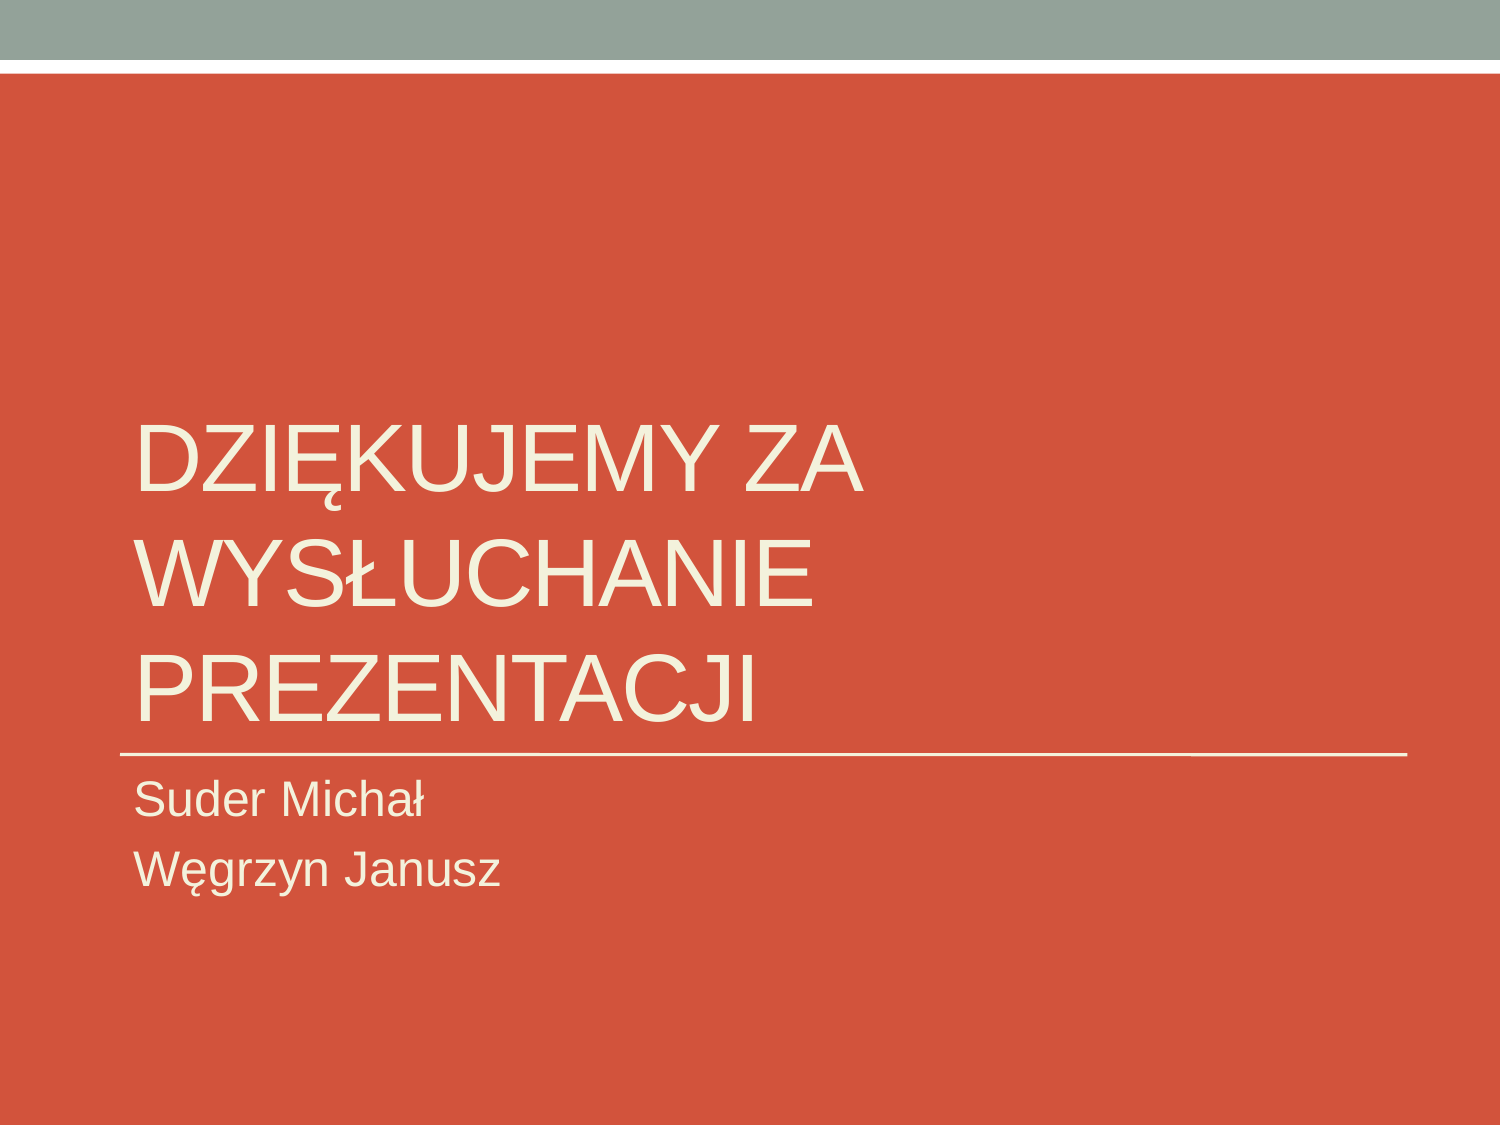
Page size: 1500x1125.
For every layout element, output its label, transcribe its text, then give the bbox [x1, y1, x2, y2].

list Suder Michał Węgrzyn Janusz [118, 758, 1394, 1006]
title Dziękujemy za wysłuchanie prezentacji [118, 387, 1394, 749]
